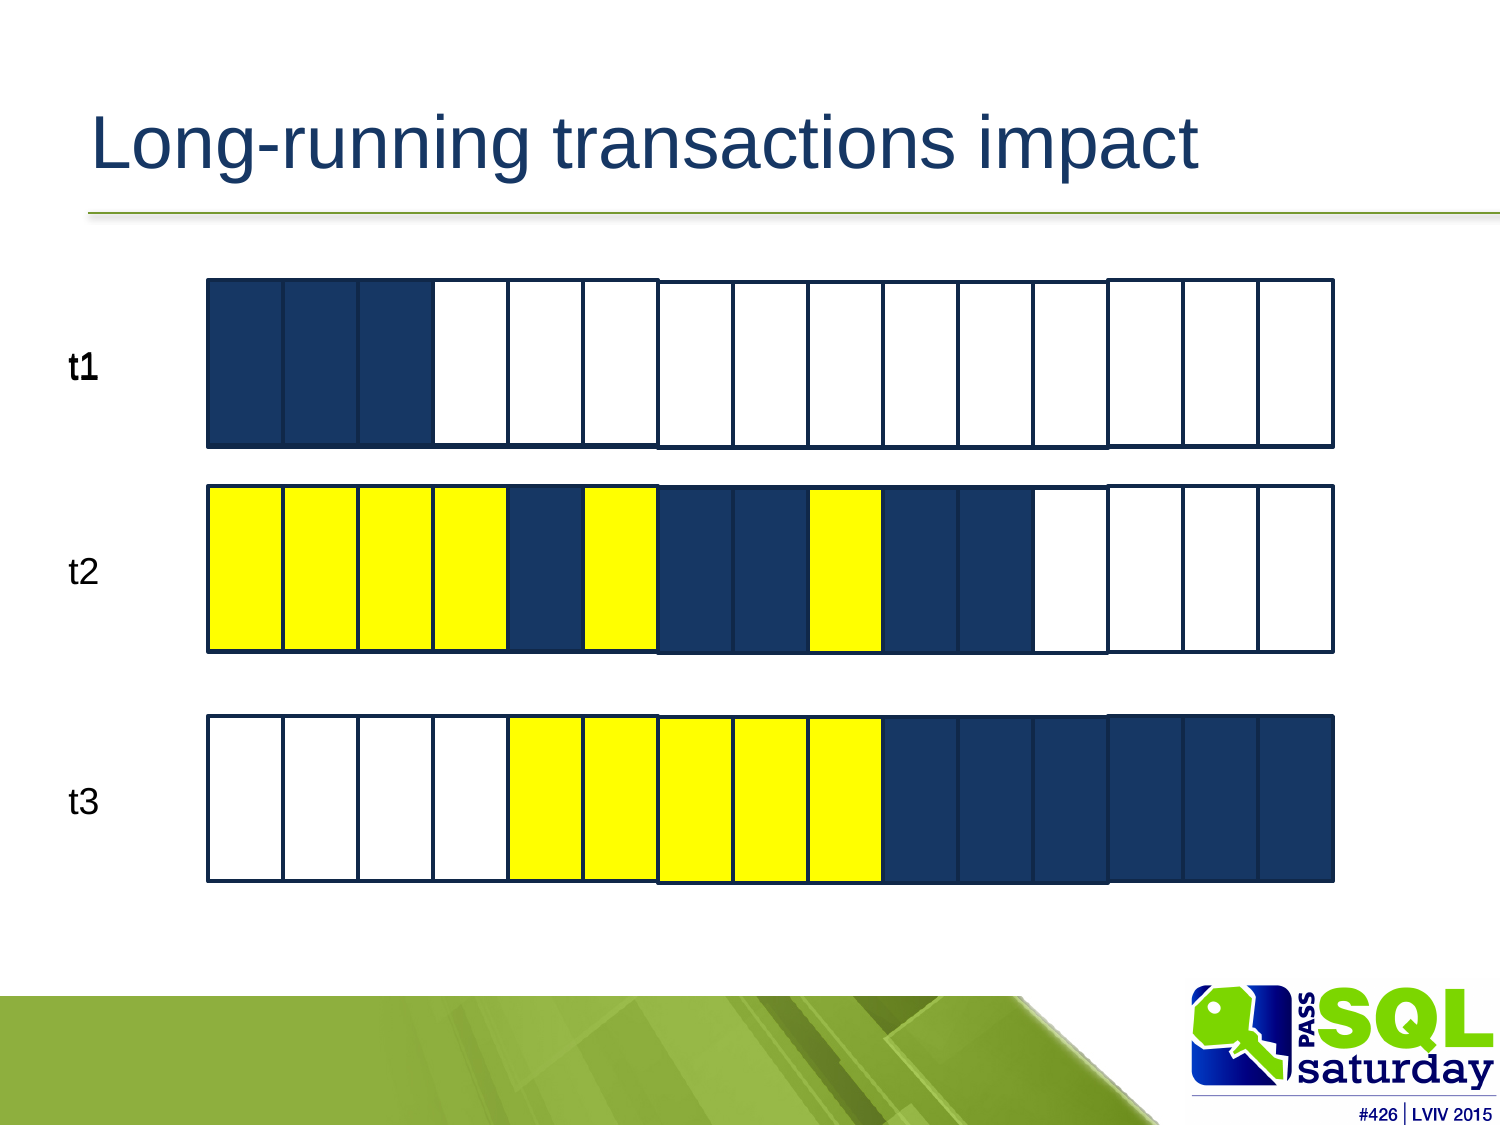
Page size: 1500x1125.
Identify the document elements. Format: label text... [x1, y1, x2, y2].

text_box [281, 484, 356, 654]
text_box [1106, 484, 1181, 654]
text_box [506, 714, 581, 883]
text_box t1 [53, 334, 115, 394]
text_box [1181, 714, 1256, 883]
text_box [806, 485, 881, 655]
text_box [356, 278, 431, 448]
text_box [1181, 484, 1256, 654]
text_box [956, 715, 1031, 885]
text_box [1181, 278, 1256, 448]
text_box [656, 715, 731, 885]
text_box [731, 280, 806, 449]
text_box [881, 280, 956, 449]
text_box [656, 485, 731, 655]
text_box [356, 714, 431, 883]
text_box [1031, 715, 1110, 885]
text_box [806, 280, 881, 449]
text_box [206, 714, 281, 883]
text_box [881, 715, 956, 885]
text_box [431, 278, 506, 448]
text_box [956, 485, 1031, 655]
text_box [956, 280, 1031, 449]
text_box [281, 714, 356, 883]
text_box [731, 715, 806, 885]
text_box [1106, 278, 1181, 448]
picture [0, 978, 1500, 1125]
text_box [656, 280, 731, 449]
text_box [1256, 714, 1335, 883]
text_box [506, 484, 581, 654]
text_box [806, 715, 881, 885]
text_box [281, 278, 356, 448]
title Long-running transactions impact [75, 45, 1425, 233]
text_box [431, 714, 506, 883]
text_box [206, 278, 281, 448]
text_box [431, 484, 506, 654]
text_box [1031, 485, 1109, 655]
text_box [581, 278, 660, 448]
text_box [581, 484, 660, 654]
text_box [881, 485, 956, 655]
text_box [1256, 484, 1335, 654]
text_box t3 [53, 769, 115, 830]
text_box t2 [53, 539, 115, 600]
text_box [506, 278, 581, 448]
text_box [206, 484, 281, 654]
text_box [356, 484, 431, 654]
text_box [1256, 278, 1335, 448]
text_box [731, 485, 806, 655]
text_box [1031, 280, 1110, 449]
text_box [1106, 714, 1181, 883]
text_box [581, 714, 660, 883]
